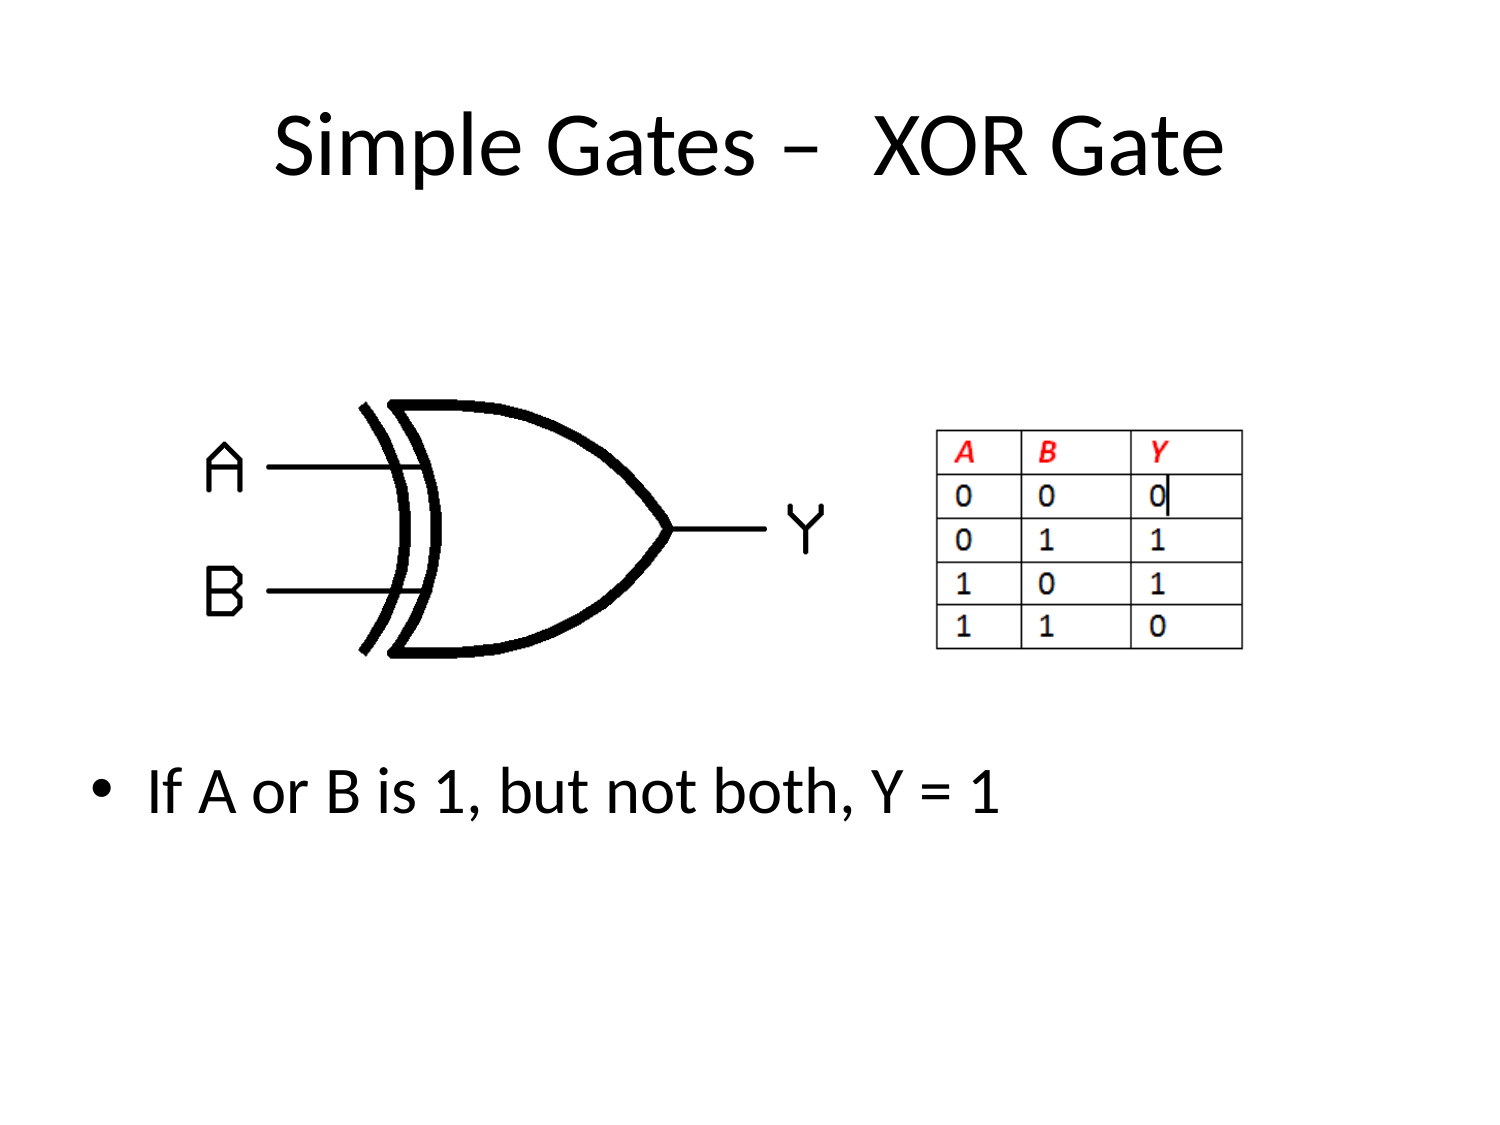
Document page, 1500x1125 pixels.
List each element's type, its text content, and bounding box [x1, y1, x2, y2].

picture [926, 419, 1251, 659]
list If A or B is 1, but not both, Y = 1 [75, 739, 1425, 1005]
title Simple Gates – XOR Gate [75, 45, 1425, 233]
picture [194, 389, 831, 669]
